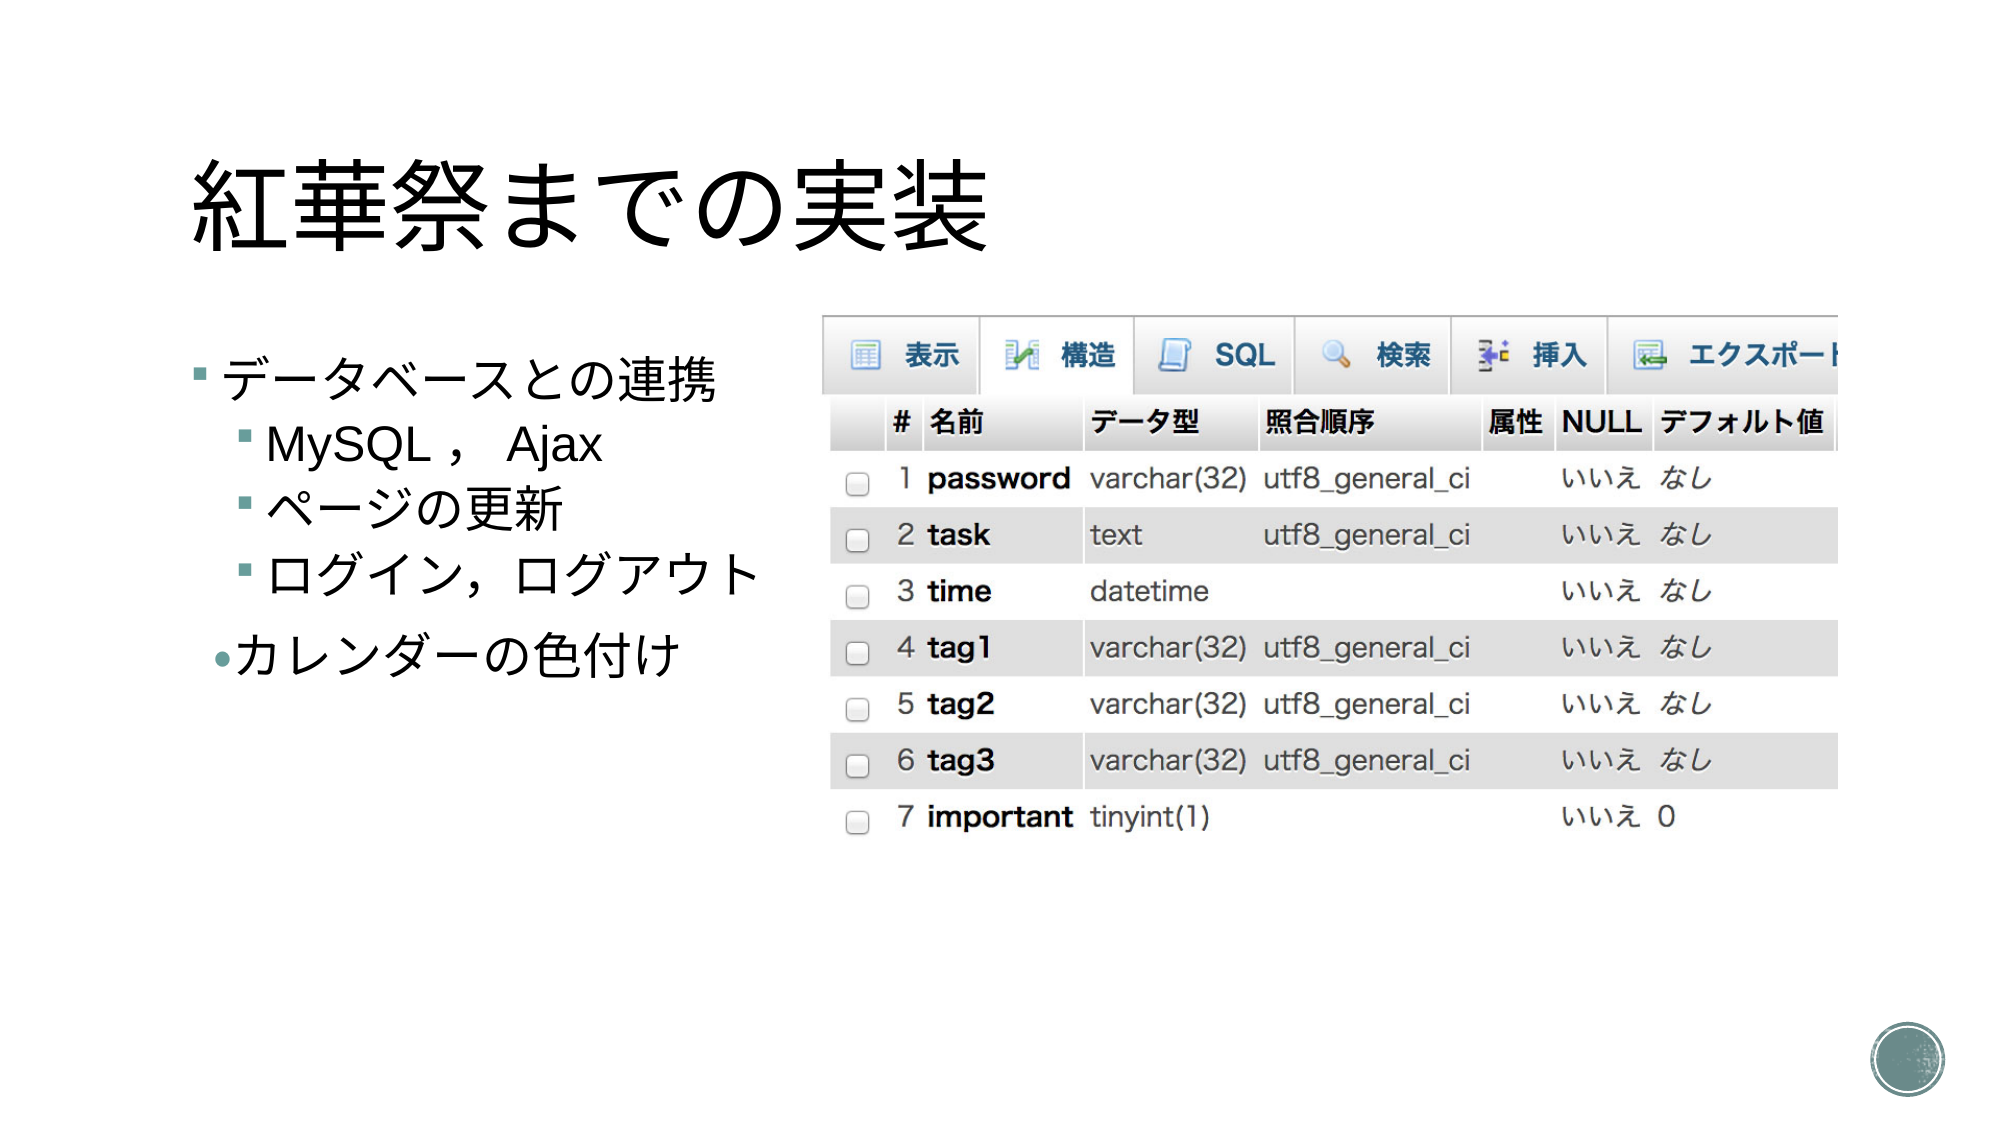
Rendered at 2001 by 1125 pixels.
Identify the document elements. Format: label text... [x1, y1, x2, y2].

title 紅華祭までの実装 [175, 79, 1826, 344]
text_box ・カレンダーの色付け [198, 617, 820, 692]
list データベースとの連携 MySQL，Ajax ページの更新 ログイン，ログアウト [175, 348, 820, 684]
picture [820, 313, 1838, 856]
